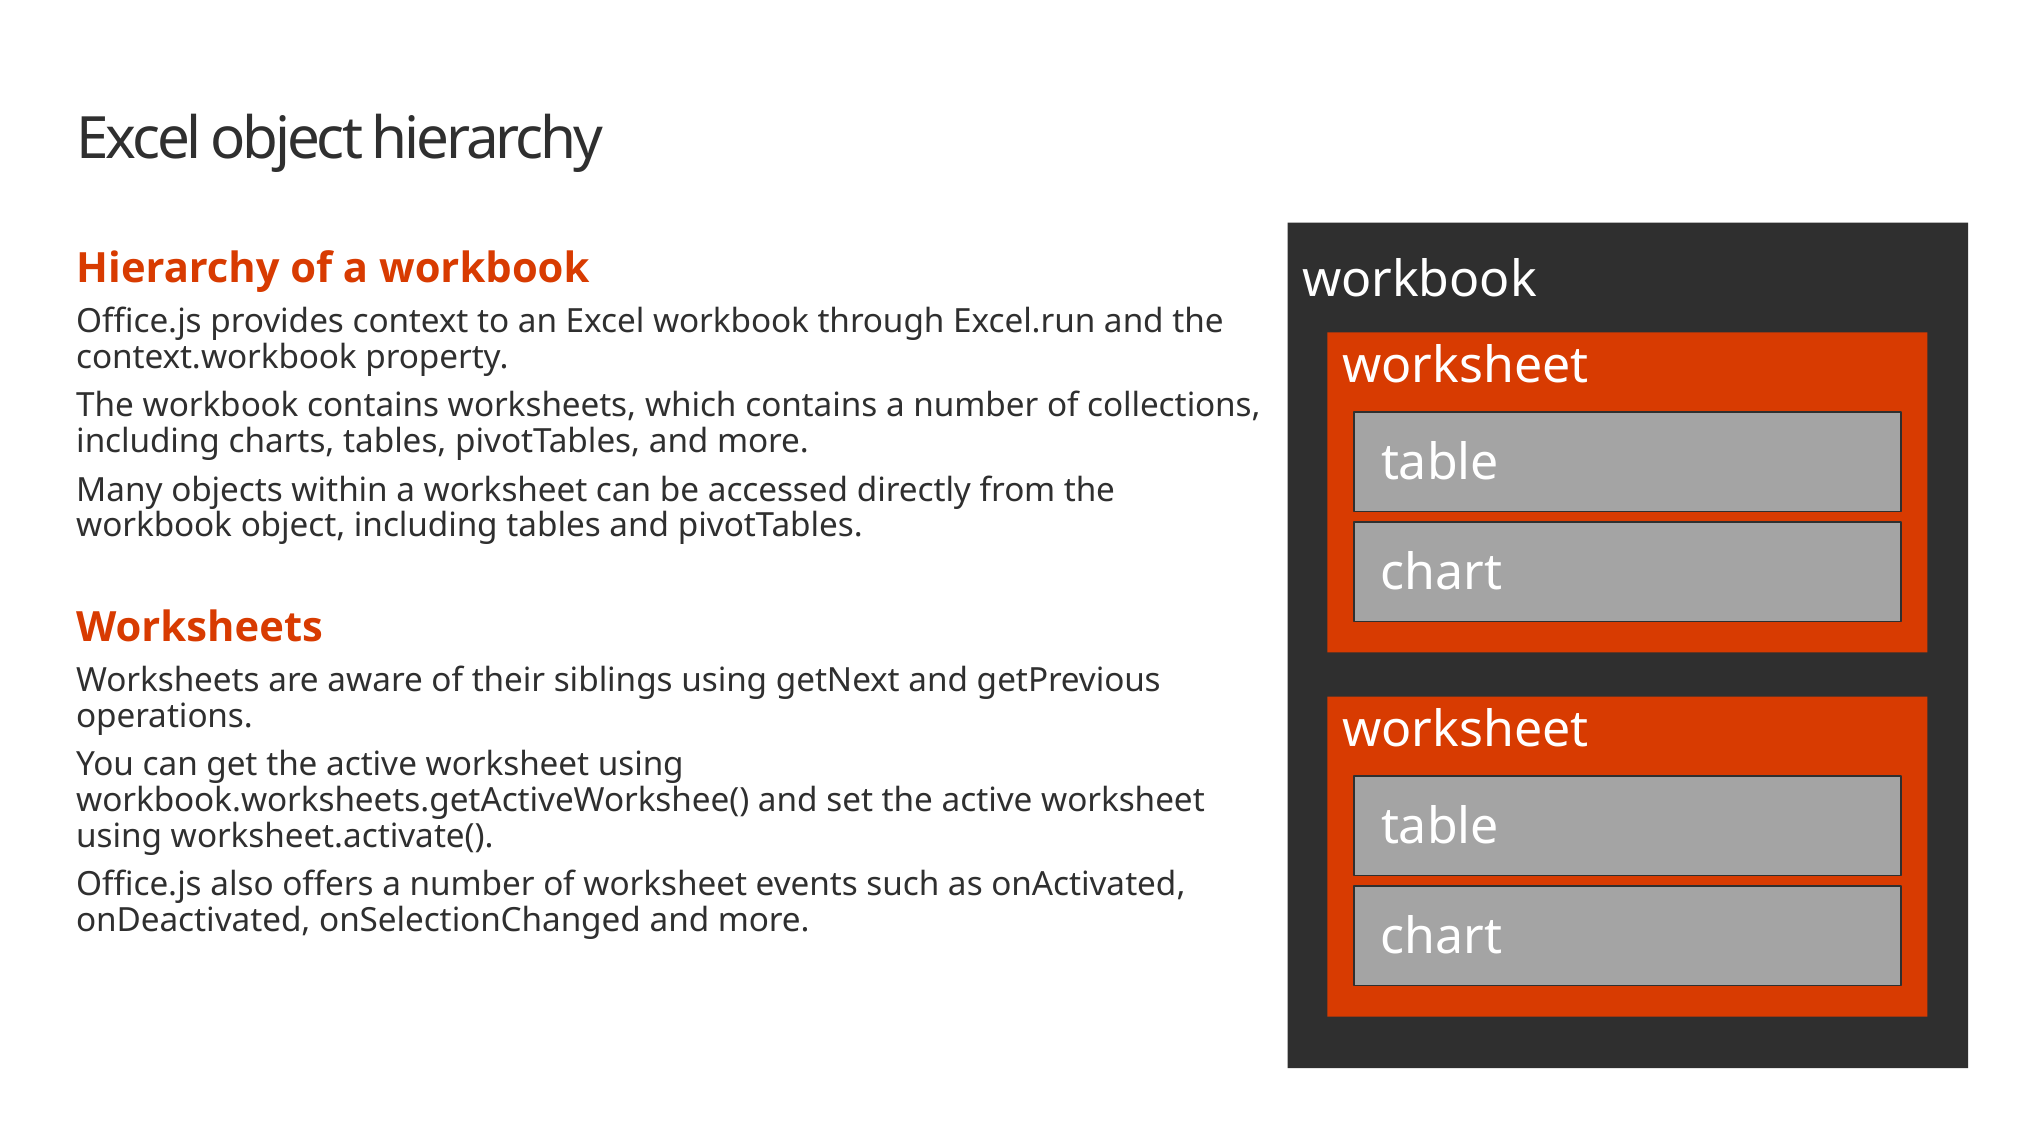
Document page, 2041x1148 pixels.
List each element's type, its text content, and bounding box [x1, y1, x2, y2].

text_box workbook [1272, 229, 1568, 332]
text_box [1353, 885, 1902, 986]
text_box [1287, 222, 1969, 1069]
text_box worksheet [1312, 315, 1619, 418]
text_box [1353, 521, 1902, 622]
text_box [1327, 332, 1928, 653]
text_box chart [1350, 886, 1533, 989]
text_box [1529, 775, 1902, 876]
text_box worksheet [1312, 679, 1619, 782]
text_box chart [1350, 522, 1533, 625]
title Excel object hierarchy [76, 103, 1969, 172]
text_box Hierarchy of a workbook Office.js provides context to an Excel workbook through Excel.run and the context.workbook property. The workbook contains worksheets, which contains a number of collections, including charts, tables, pivotTables, and more. Many objects within a worksheet can be accessed directly from the workbook object, including tables and pivotTables. Worksheets Worksheets are aware of their siblings using getNext and getPrevious operations. You can get the active worksheet using workbook.worksheets.getActiveWorkshee() and set the active worksheet using worksheet.activate(). Office.js also offers a number of worksheet events such as onActivated, onDeactivated, onSelectionChanged and more. [76, 246, 1273, 939]
text_box table [1350, 412, 1529, 515]
text_box [1327, 696, 1928, 1017]
text_box table [1350, 776, 1529, 879]
text_box [1529, 411, 1902, 512]
